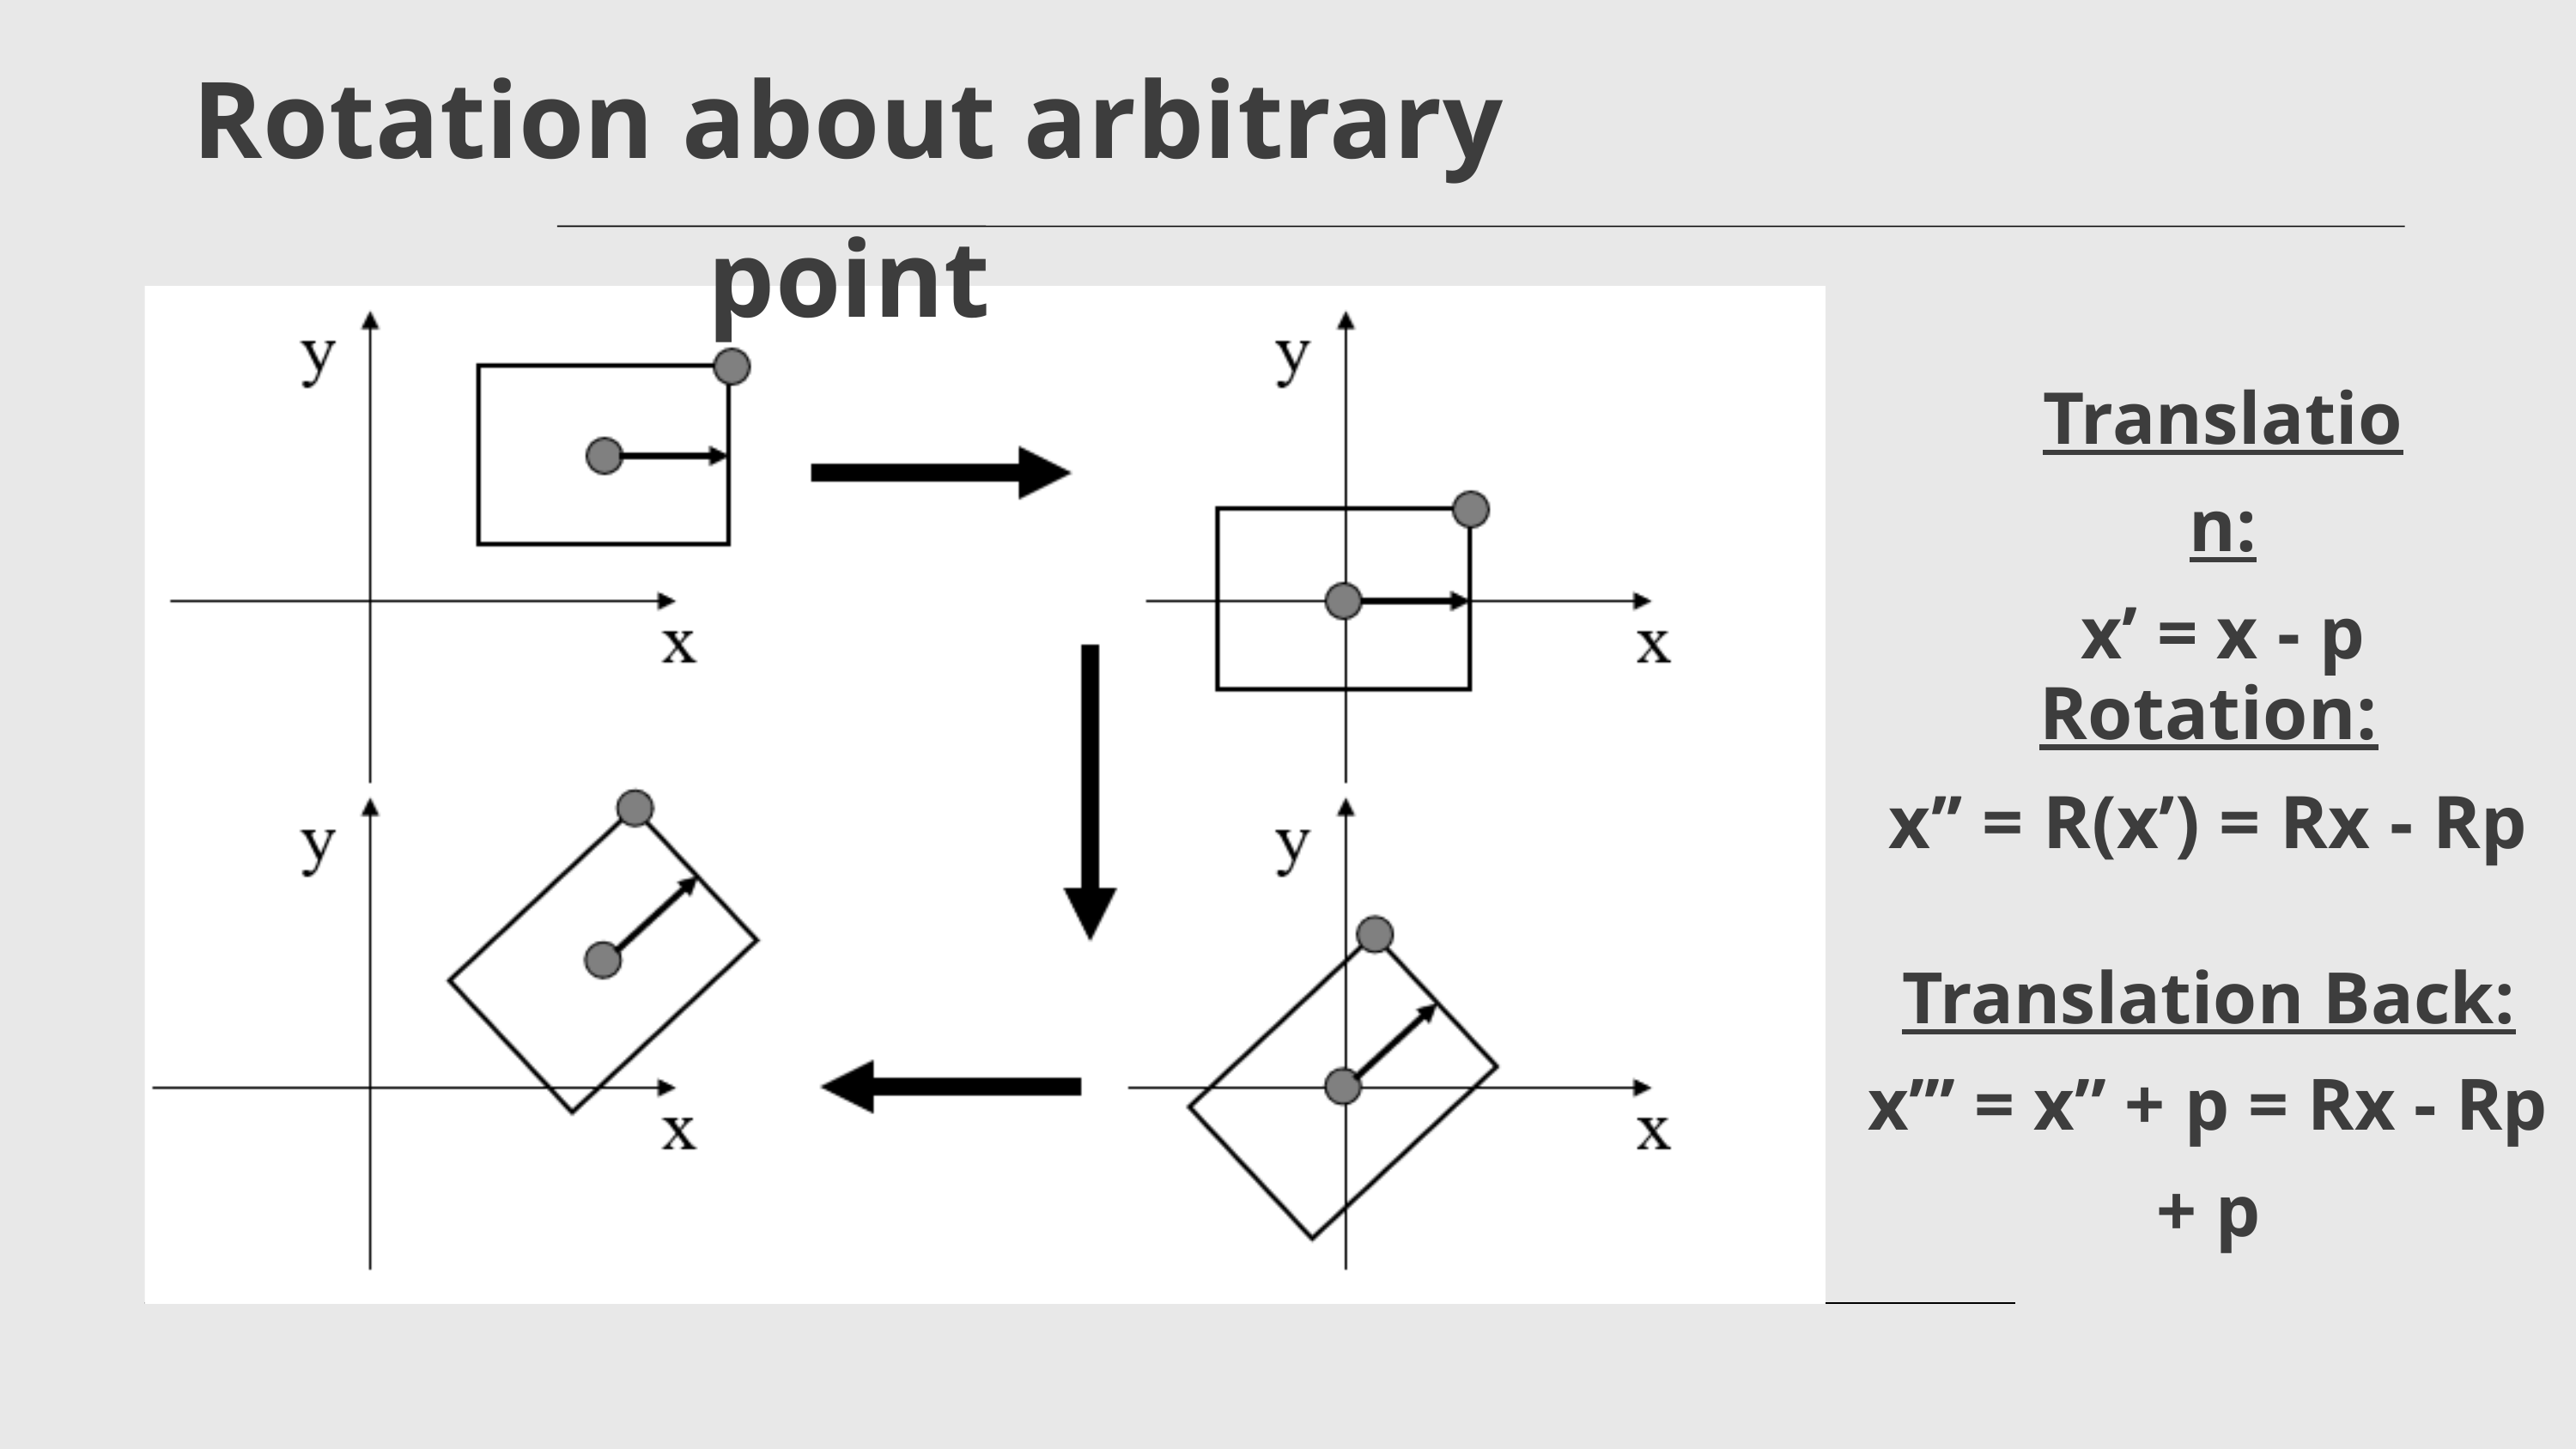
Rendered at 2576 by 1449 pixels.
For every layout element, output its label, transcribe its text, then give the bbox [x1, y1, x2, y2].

text_box Rotation: x’’ = R(x’) = Rx - Rp [1885, 644, 2533, 863]
text_box Translation: x’ = x - p [2029, 350, 2417, 644]
text_box [144, 286, 1826, 1304]
text_box Translation Back: x’’’ = x’’ + p = Rx - Rp + p [1854, 931, 2564, 1251]
text_box Rotation about arbitrary point [144, 20, 1554, 338]
